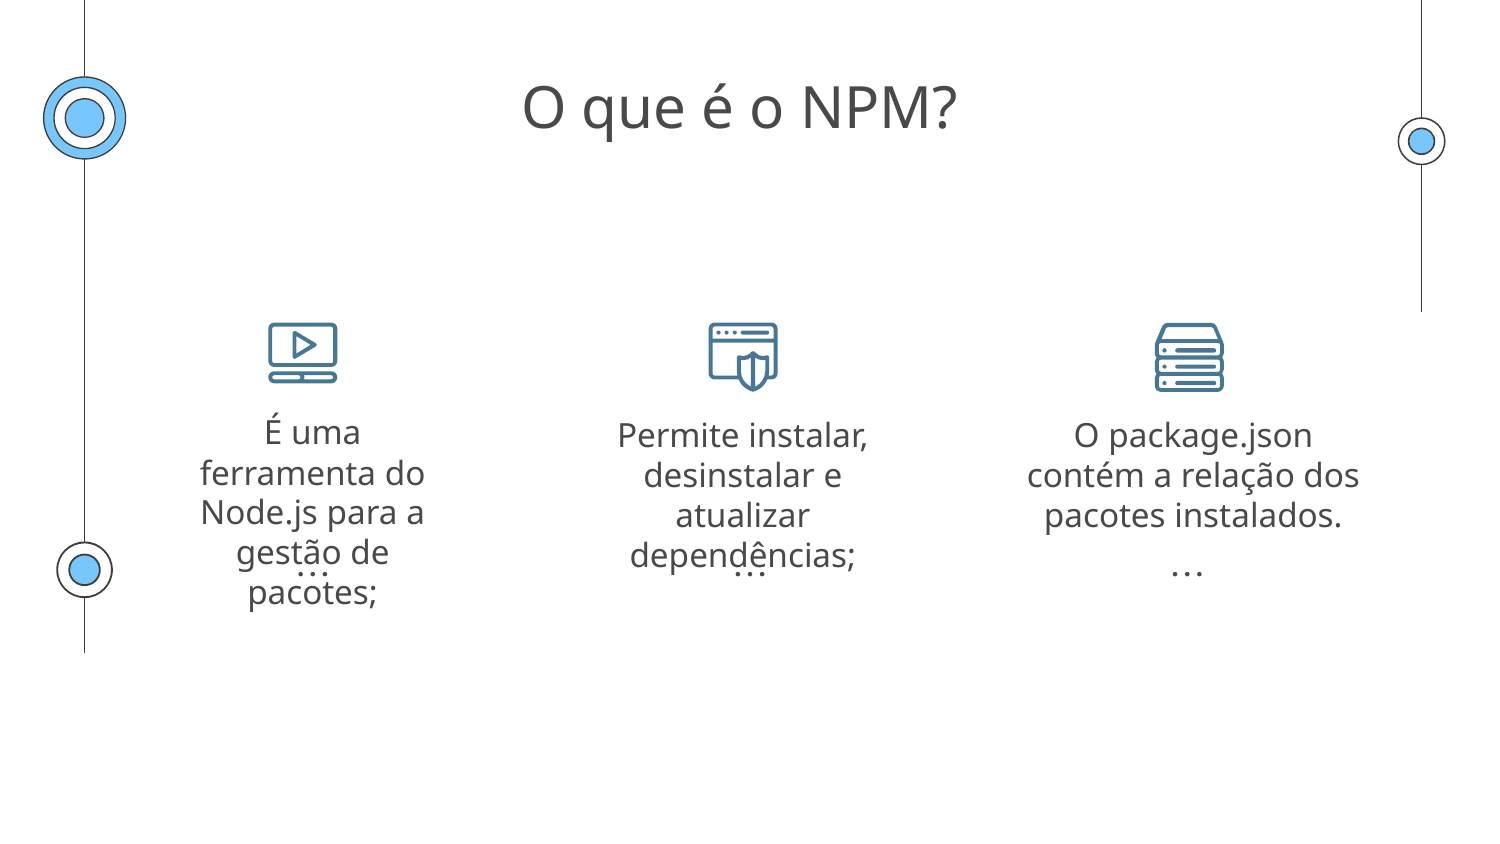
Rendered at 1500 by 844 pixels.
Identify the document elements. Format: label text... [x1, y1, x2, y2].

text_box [708, 322, 778, 392]
subtitle Permite instalar, desinstalar e atualizar dependências; [580, 399, 906, 577]
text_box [1172, 571, 1202, 577]
title O que é o NPM? [281, 55, 1197, 153]
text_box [735, 571, 765, 577]
subtitle O package.json contém a relação dos pacotes instalados. [1011, 399, 1376, 577]
subtitle É uma ferramenta do Node.js para a gestão de pacotes; [168, 396, 458, 574]
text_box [298, 571, 328, 577]
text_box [1154, 322, 1225, 393]
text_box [268, 322, 338, 384]
